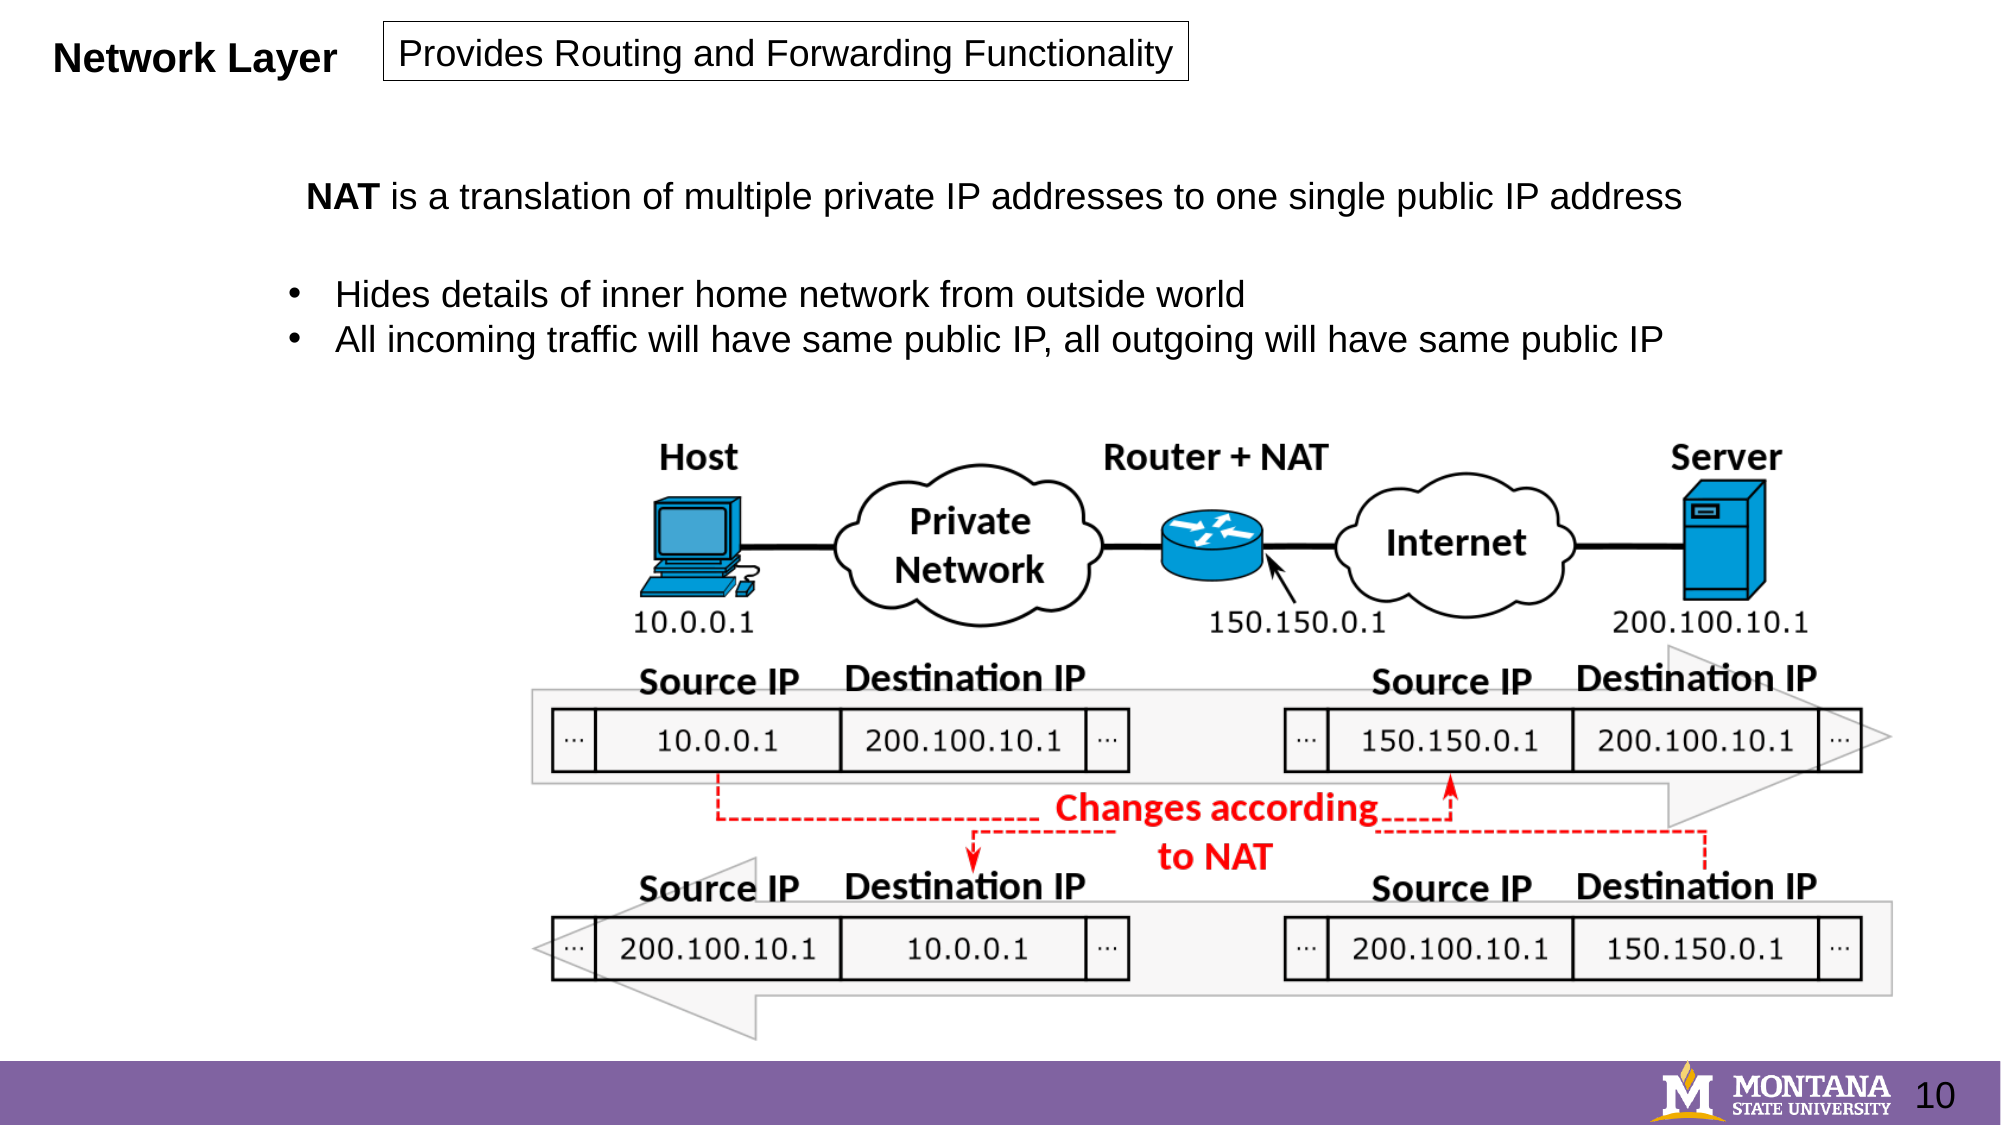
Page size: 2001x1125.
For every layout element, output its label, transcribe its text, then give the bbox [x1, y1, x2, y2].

text_box Provides Routing and Forwarding Functionality [383, 21, 1189, 81]
text_box NAT is a translation of multiple private IP addresses to one single public IP address [291, 164, 1699, 225]
title Network Layer [16, 16, 940, 220]
text_box Hides details of inner home network from outside world All incoming traffic will have same public IP, all outgoing will have same public IP [273, 262, 1680, 368]
slide_number 10 [1887, 1072, 1994, 1125]
picture [499, 413, 1926, 1122]
